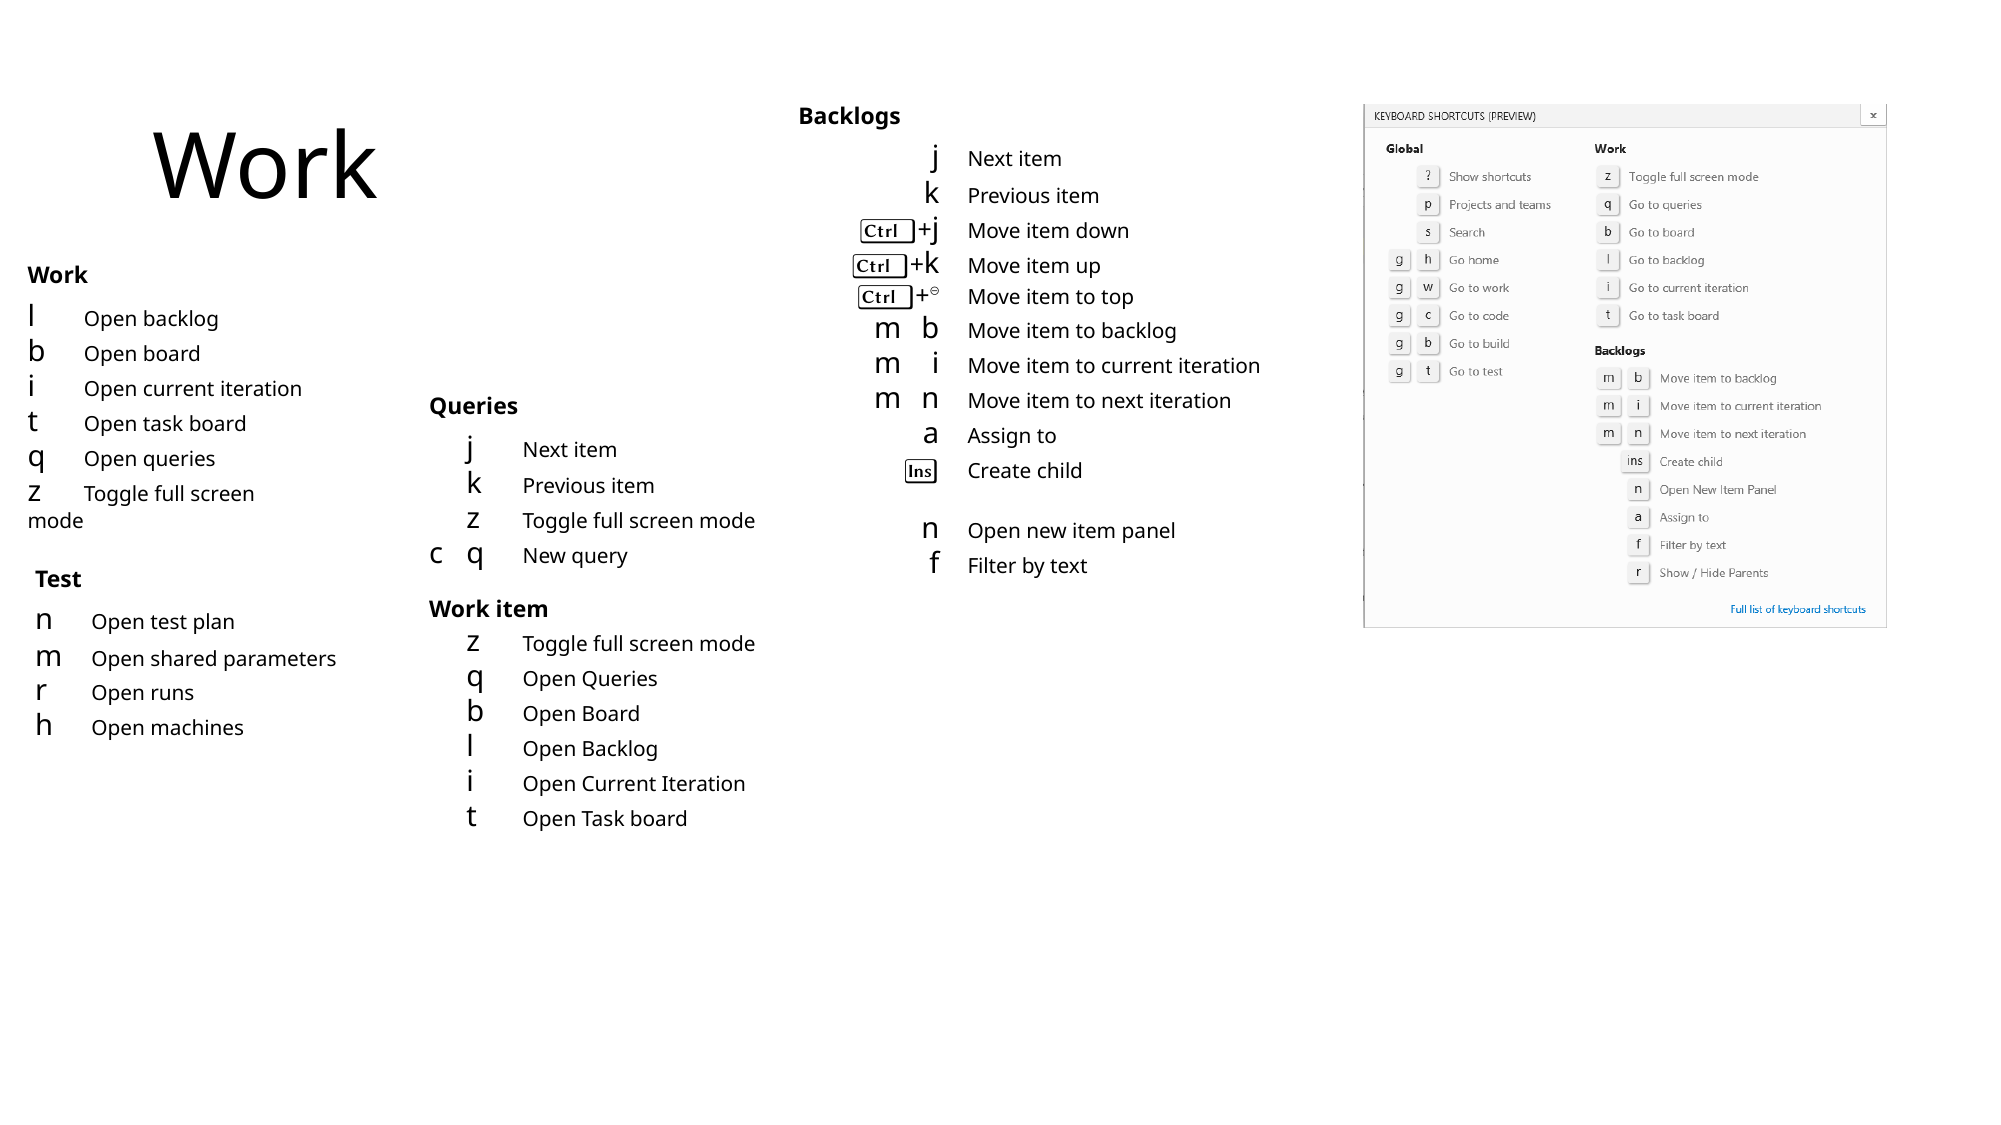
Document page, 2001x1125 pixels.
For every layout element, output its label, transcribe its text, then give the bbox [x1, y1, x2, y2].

text_box Queries j Next item k Previous item z Toggle full screen mode c q New query Work item z Toggle full screen mode q Open Queries b Open Board l Open Backlog i Open Current Iteration t Open Task board [414, 384, 784, 865]
text_box Backlogs j Next item k Previous item +j Move item down +k Move item up + Move item to top m b Move item to backlog m i Move item to current iteration m n Move item to next iteration a Assign to  Create child n Open new item panel f Filter by text [783, 94, 1293, 639]
title Work [137, 59, 1863, 278]
picture [1363, 104, 1887, 628]
text_box Work l Open backlog b Open board i Open current iteration t Open task board q Open queries z Toggle full screen mode [12, 252, 322, 565]
text_box Test n Open test plan m Open shared parameters r Open runs h Open machines [20, 556, 379, 779]
